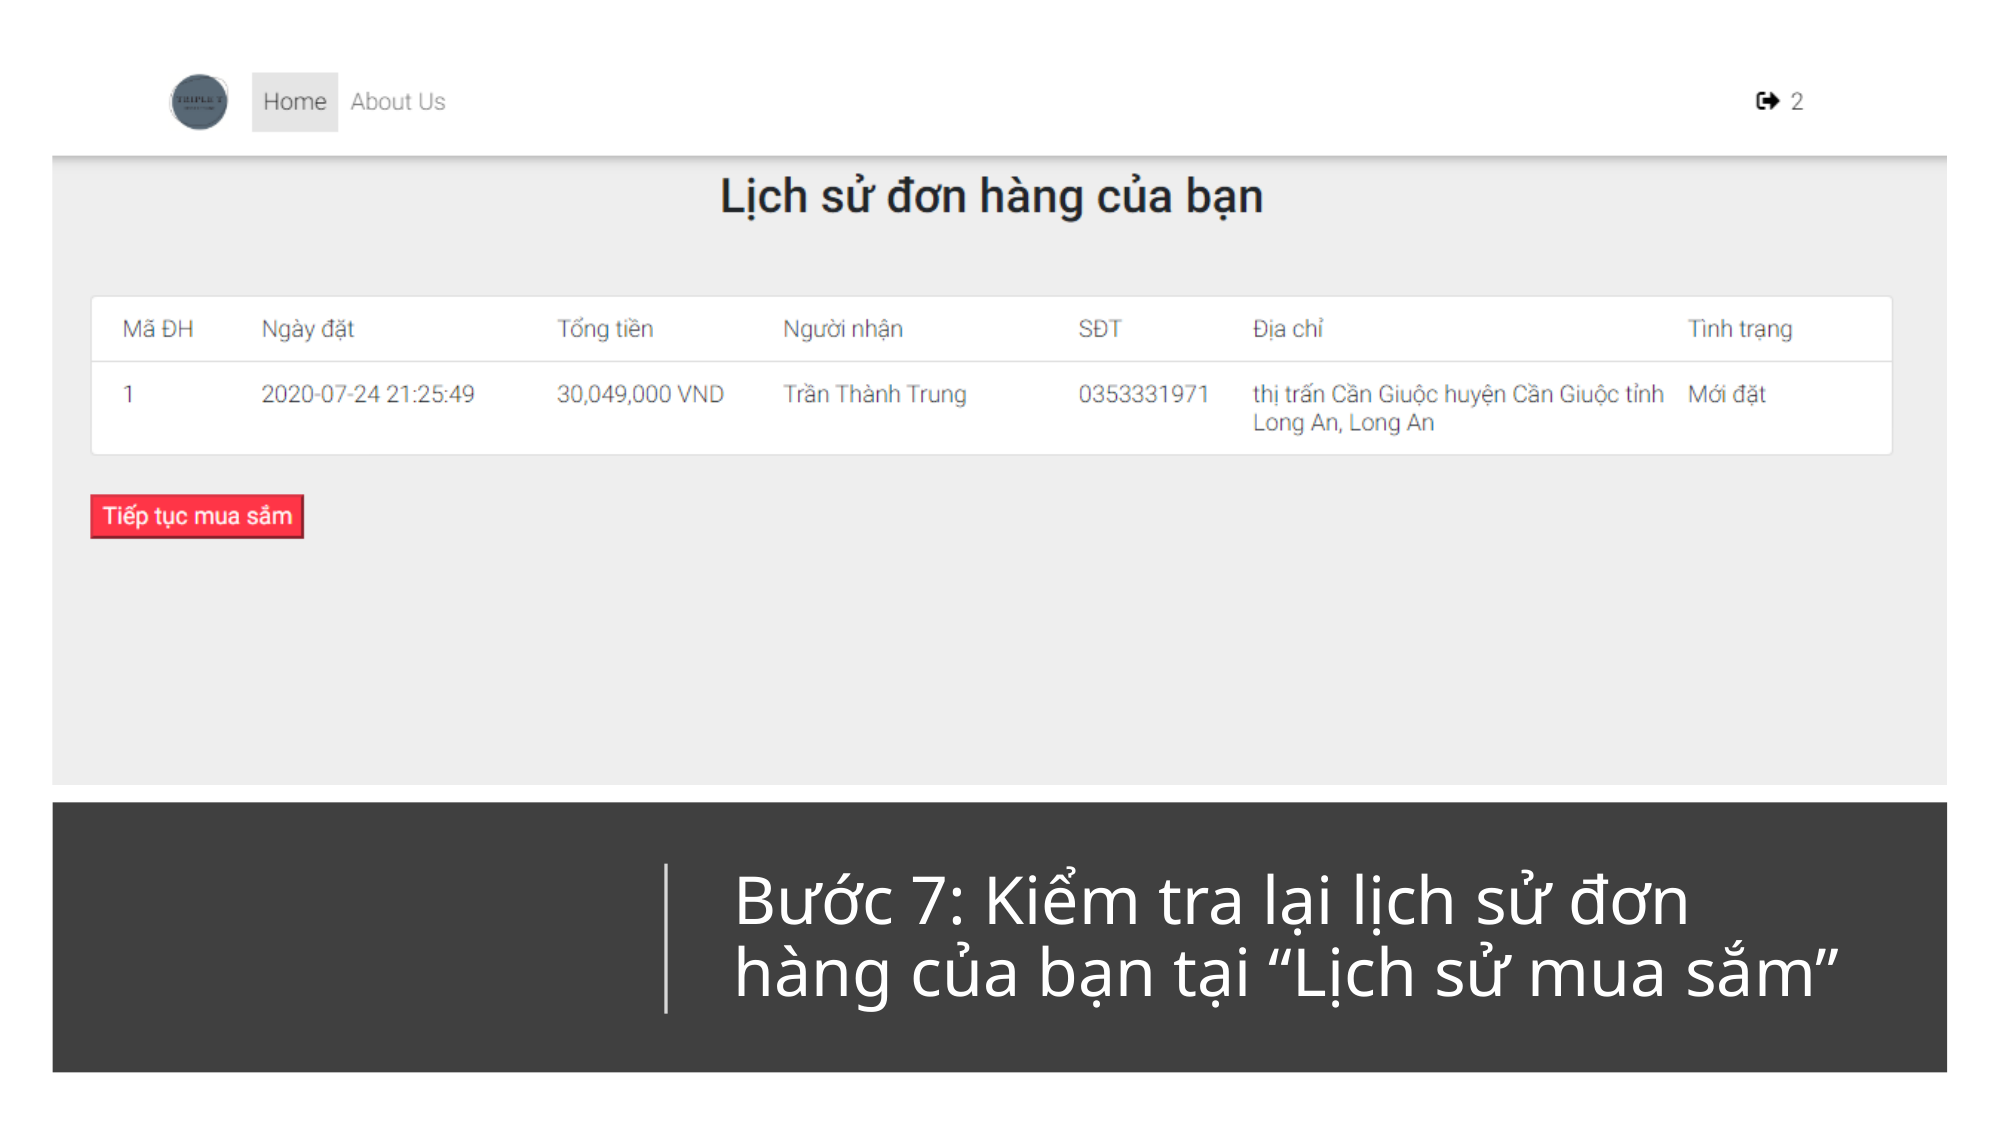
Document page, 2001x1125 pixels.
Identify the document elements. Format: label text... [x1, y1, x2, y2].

title Bước 7: Kiểm tra lại lịch sử đơn hàng của bạn tại “Lịch sử mua sắm” [718, 835, 1863, 1043]
text_box [52, 801, 1948, 1073]
picture [52, 52, 1947, 785]
